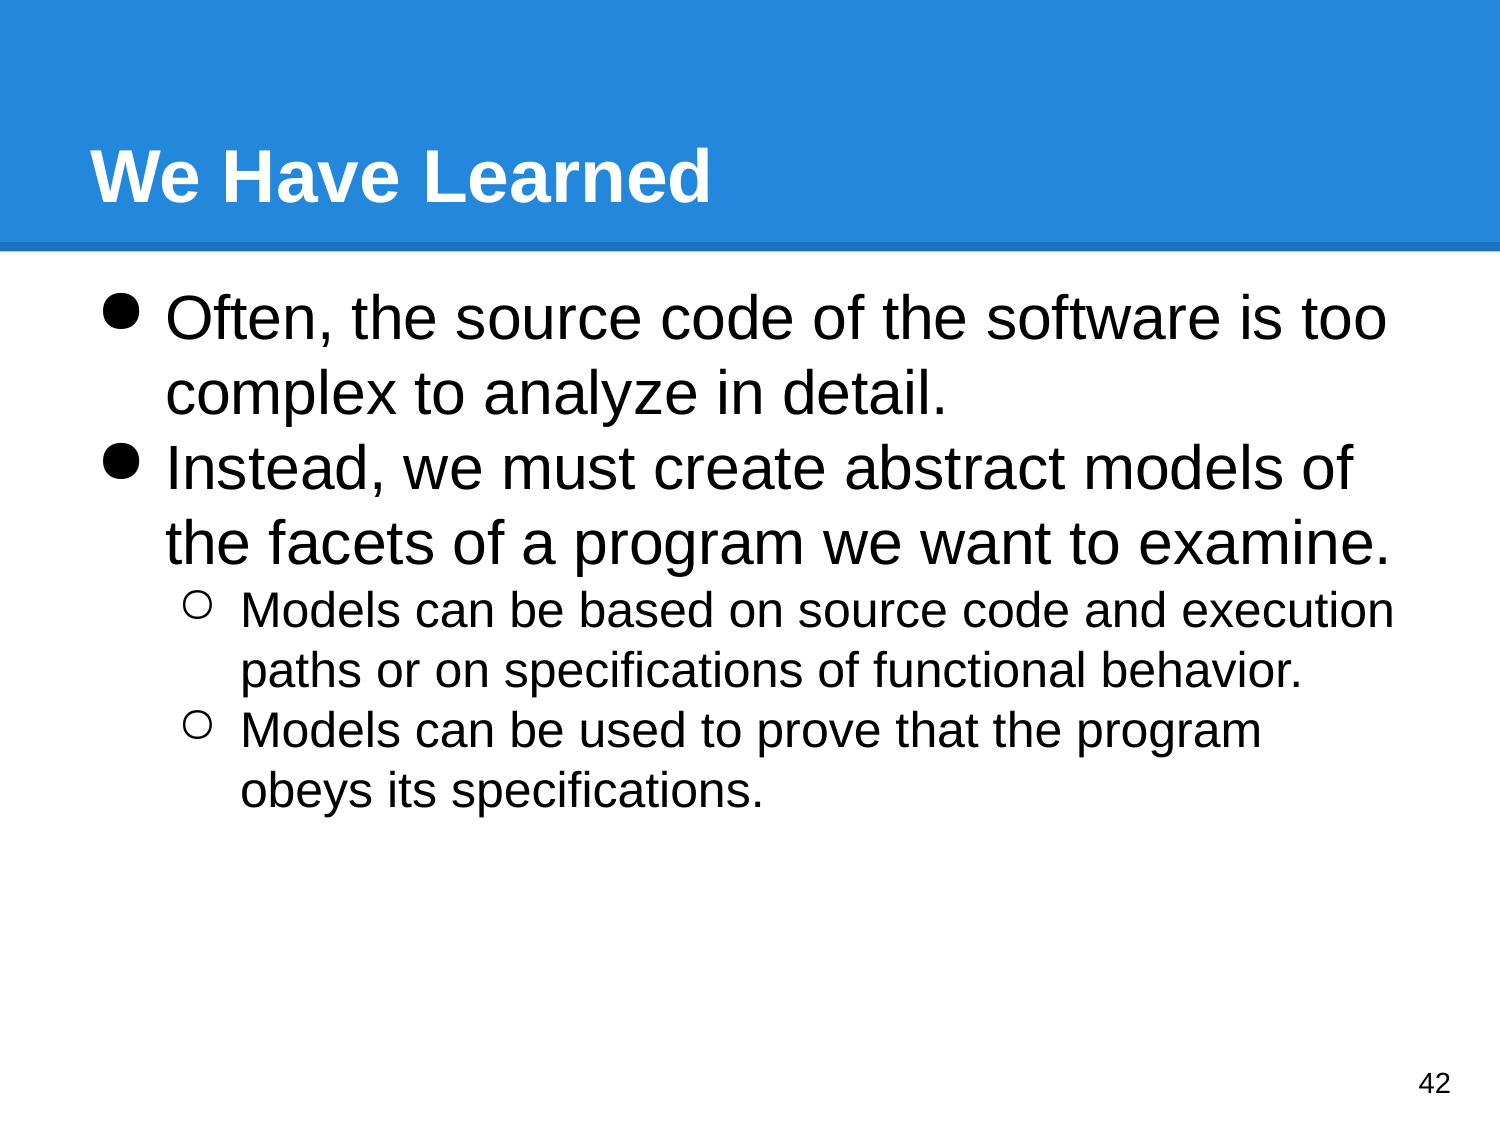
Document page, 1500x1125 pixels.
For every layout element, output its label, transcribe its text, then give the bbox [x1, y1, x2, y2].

slide_number ‹#› [1403, 1038, 1494, 1125]
title We Have Learned [75, 45, 1425, 233]
list Often, the source code of the software is too complex to analyze in detail. Instead, we must create abstract models of the facets of a program we want to examine. Models can be based on source code and execution paths or on specifications of functional behavior. Models can be used to prove that the program obeys its specifications. [75, 262, 1425, 1078]
